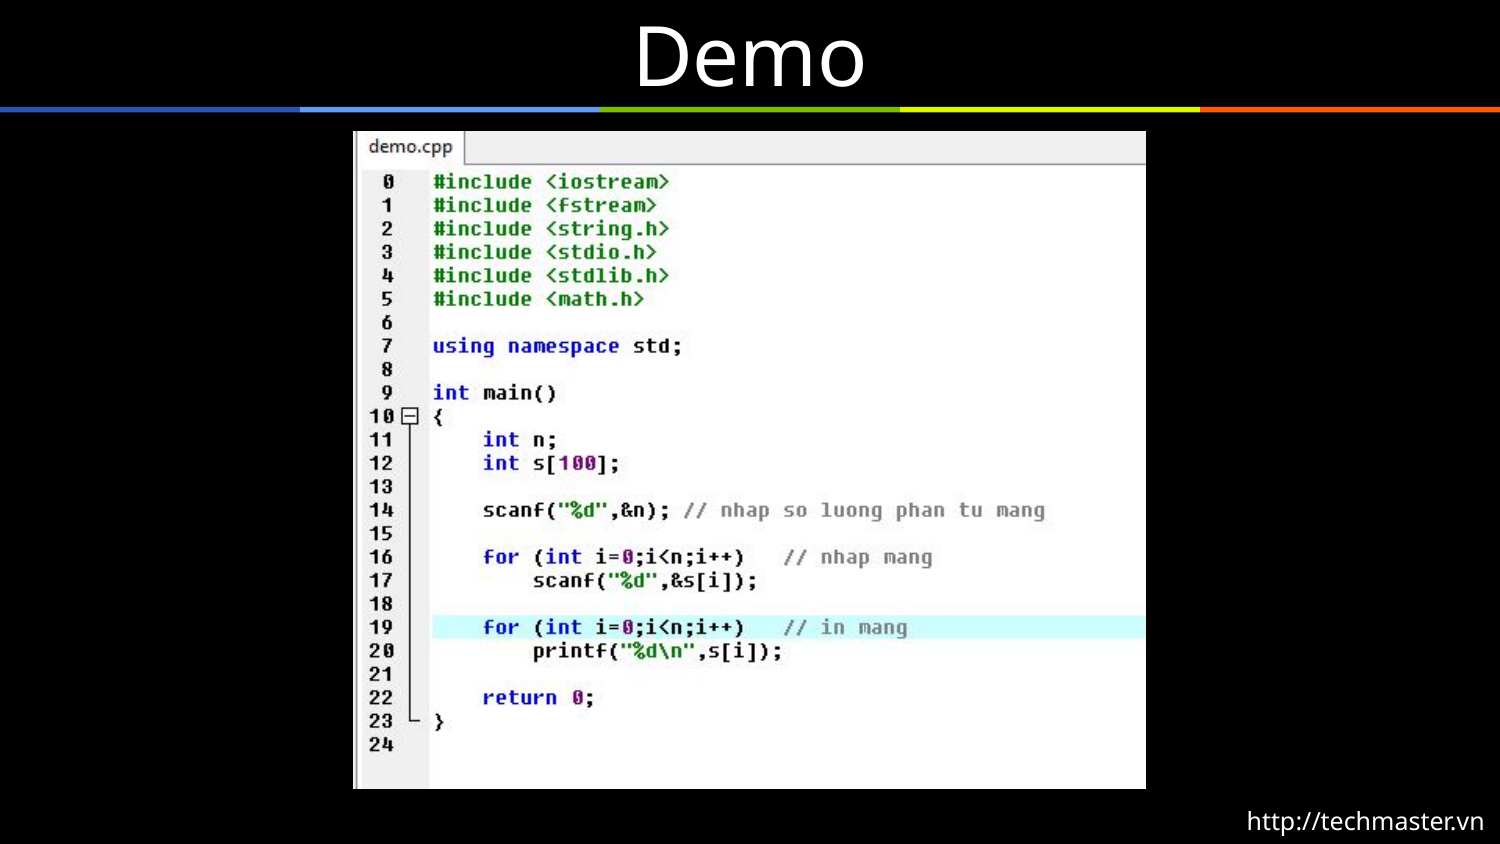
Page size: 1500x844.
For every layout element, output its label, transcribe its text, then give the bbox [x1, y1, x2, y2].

picture [353, 130, 1147, 790]
text_box Demo [37, 9, 1463, 98]
